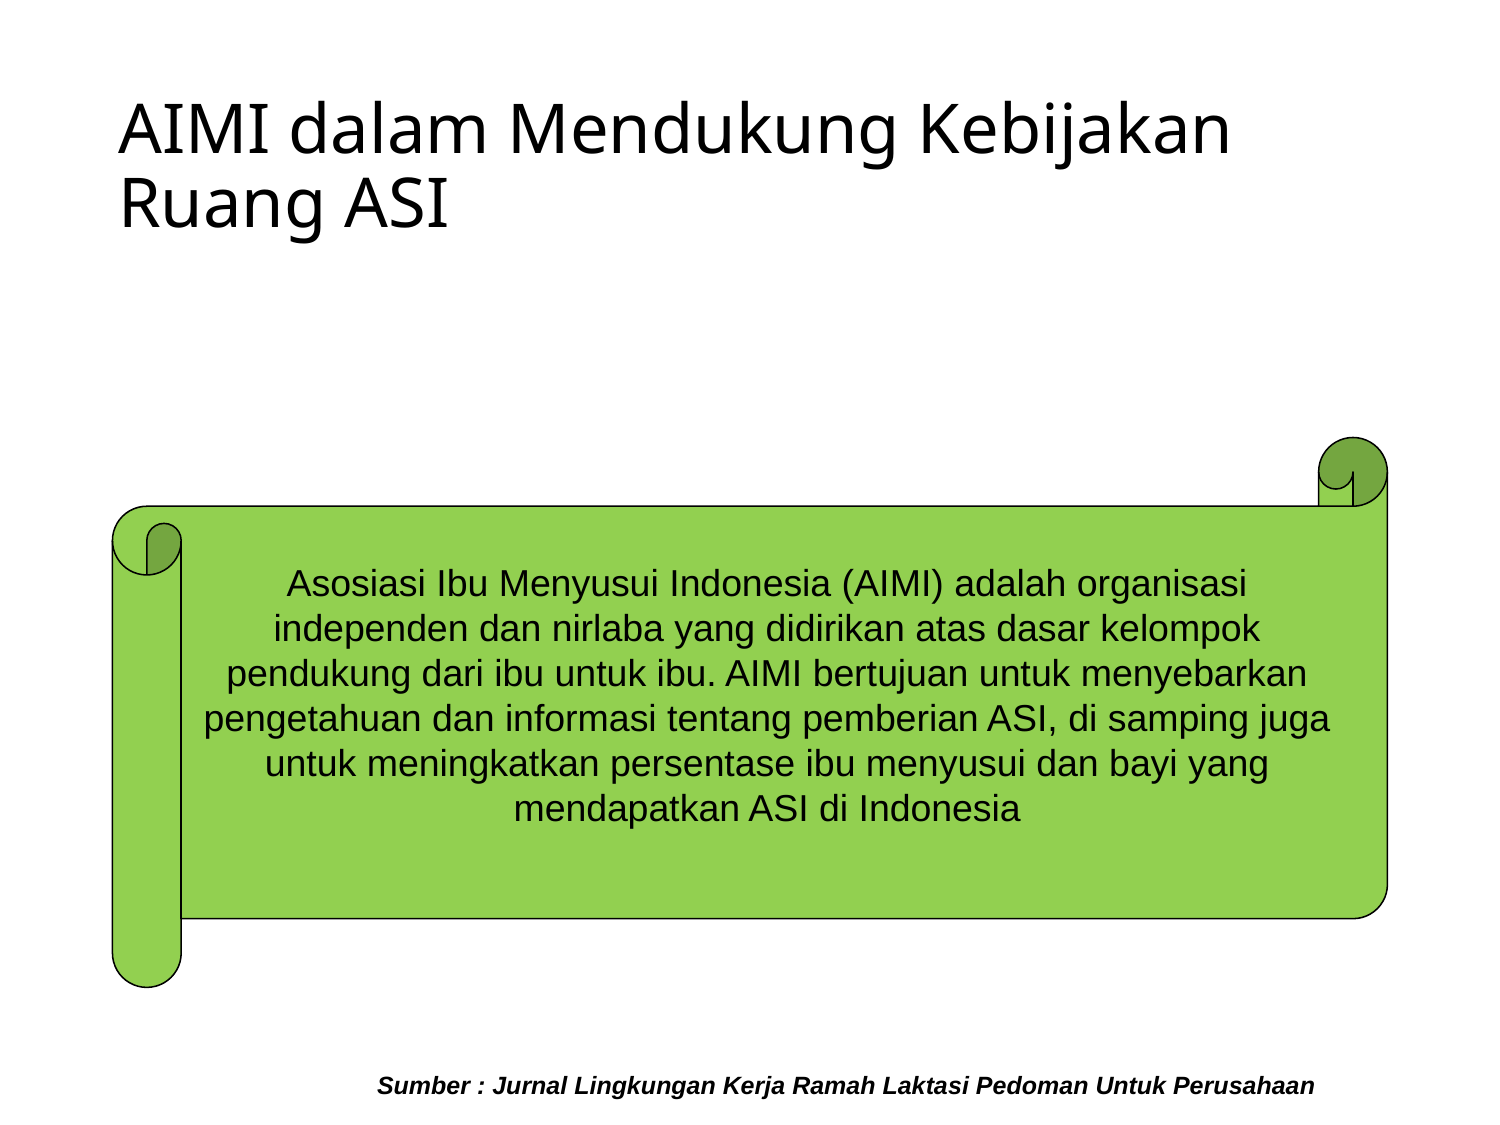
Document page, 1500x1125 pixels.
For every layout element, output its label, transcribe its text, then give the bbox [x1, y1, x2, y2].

text_box Sumber : Jurnal Lingkungan Kerja Ramah Laktasi Pedoman Untuk Perusahaan [362, 1061, 1500, 1107]
title AIMI dalam Mendukung Kebijakan Ruang ASI [103, 59, 1397, 278]
text_box Asosiasi Ibu Menyusui Indonesia (AIMI) adalah organisasi independen dan nirlaba yang didirikan atas dasar kelompok pendukung dari ibu untuk ibu. AIMI bertujuan untuk menyebarkan pengetahuan dan informasi tentang pemberian ASI, di samping juga untuk meningkatkan persentase ibu menyusui dan bayi yang mendapatkan ASI di Indonesia [112, 437, 1388, 988]
